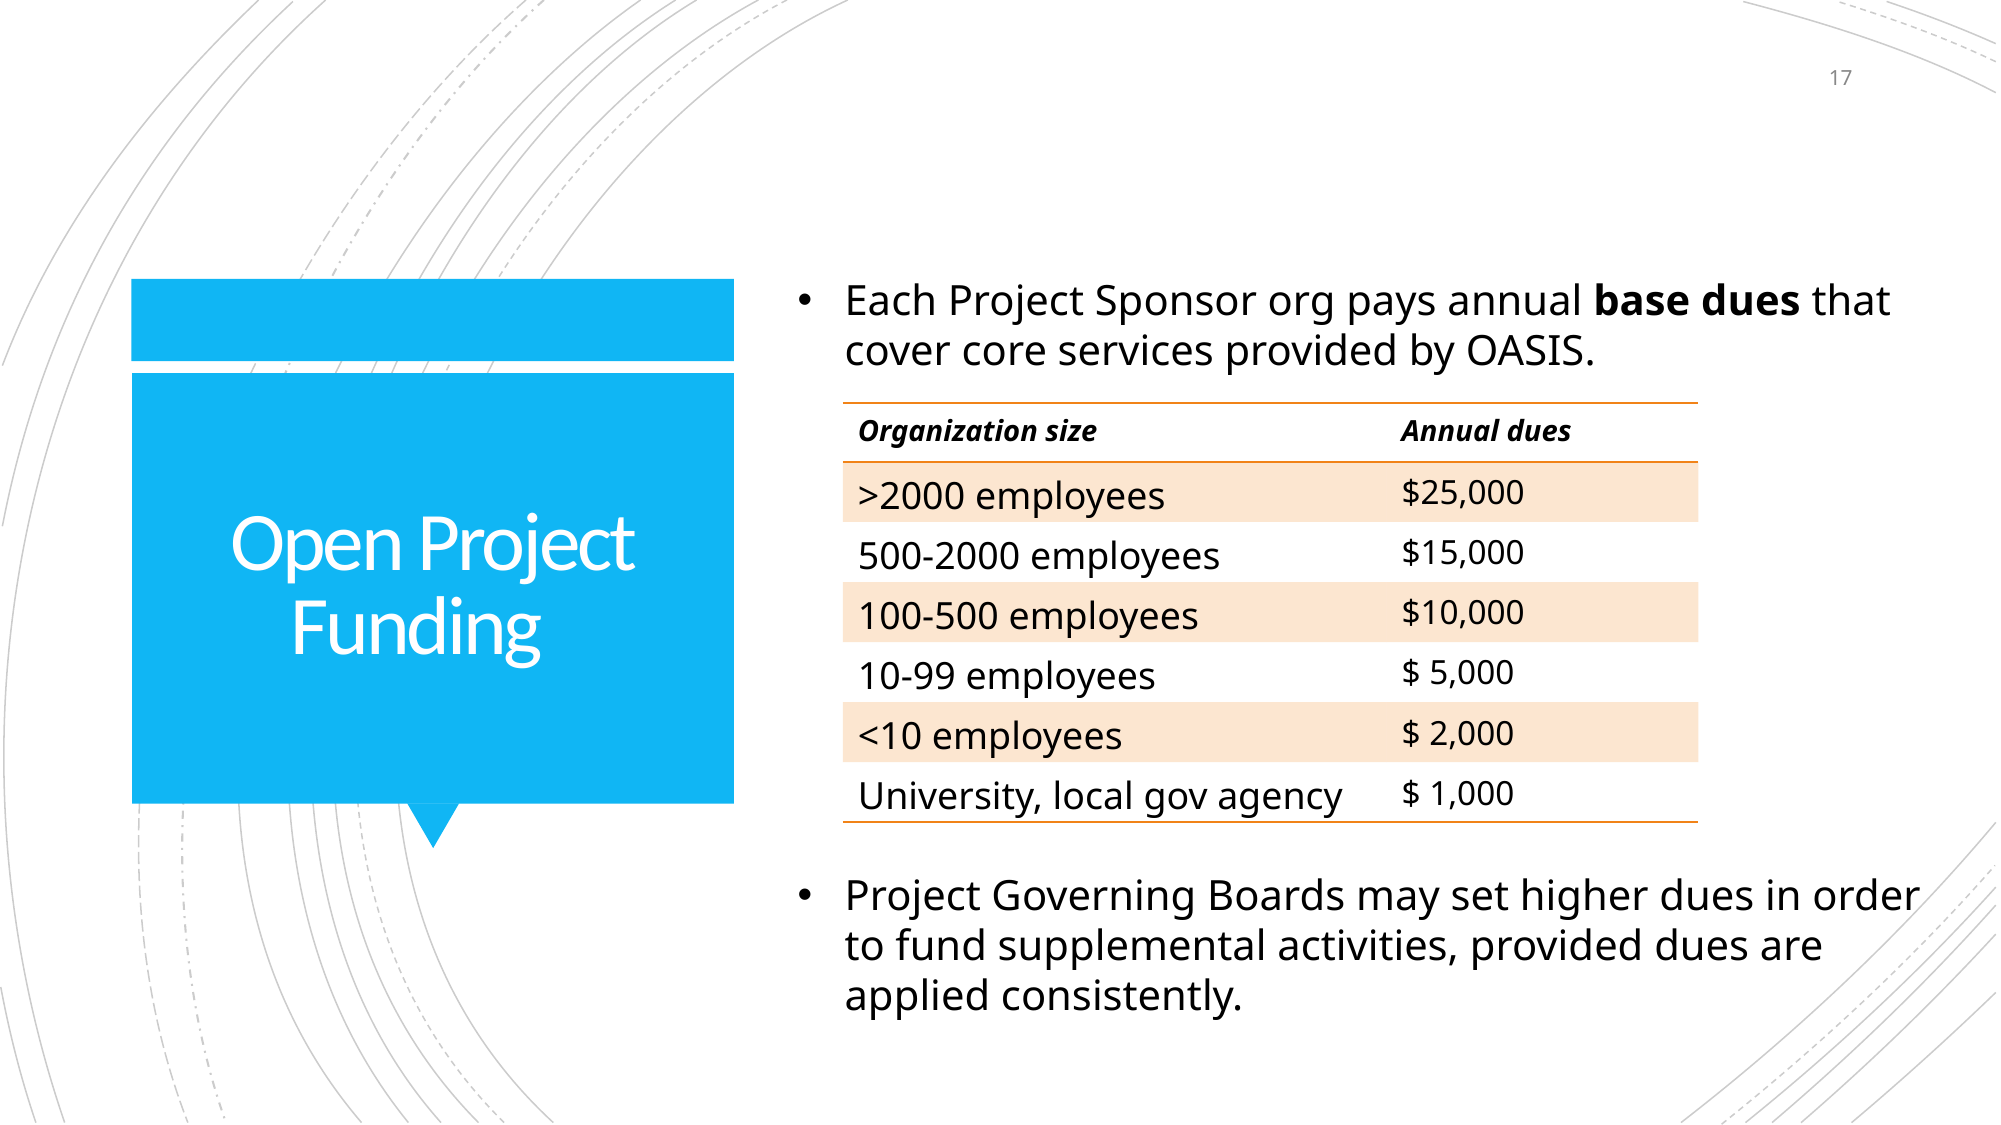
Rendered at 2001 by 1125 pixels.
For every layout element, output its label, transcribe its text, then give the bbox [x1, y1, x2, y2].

text_box Each Project Sponsor org pays annual base dues that cover core services provided by OASIS. Project Governing Boards may set higher dues in order to fund supplemental activities, provided dues are applied consistently. [782, 266, 1944, 1072]
slide_number 17 [1717, 52, 1868, 105]
title Open Project Funding [145, 385, 720, 789]
text_box [1944, 802, 1967, 908]
